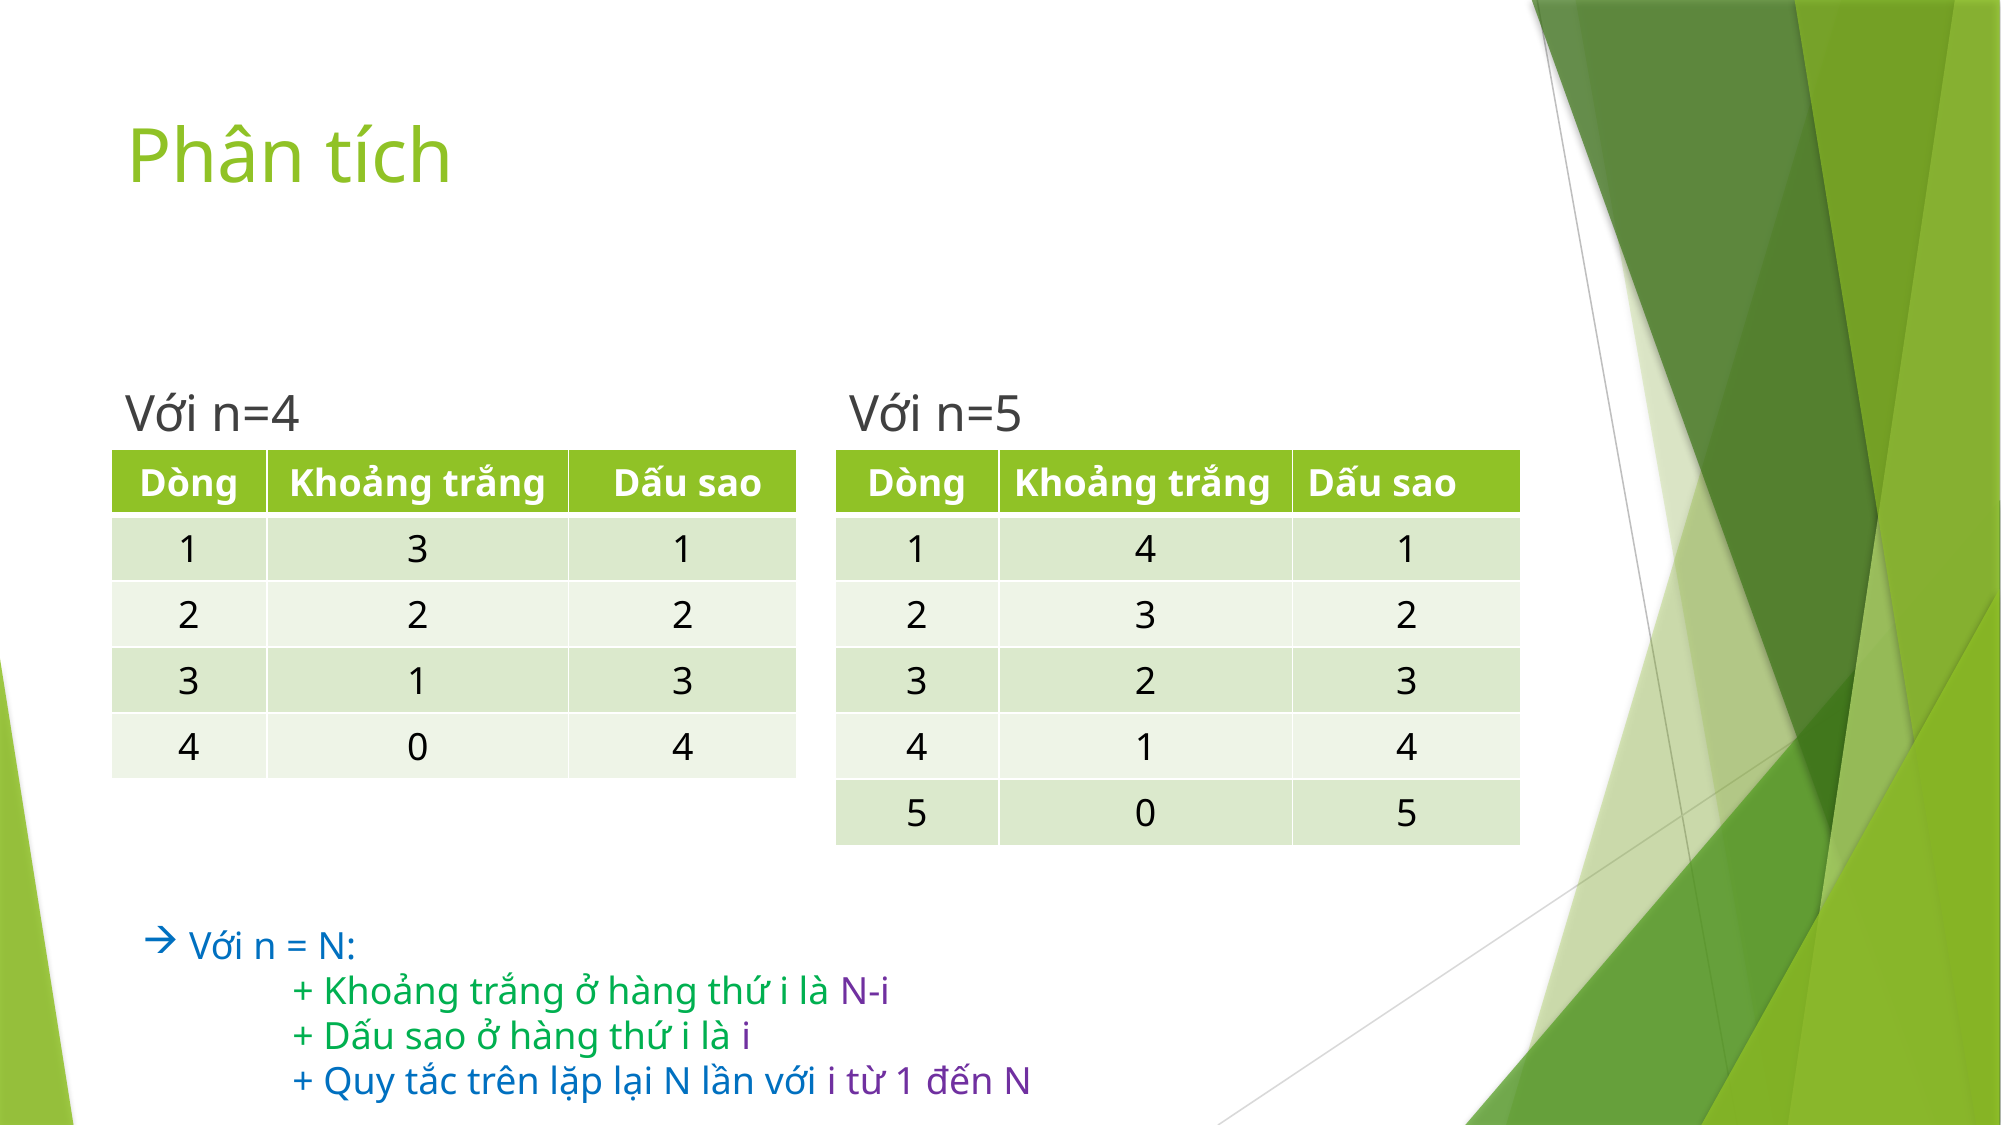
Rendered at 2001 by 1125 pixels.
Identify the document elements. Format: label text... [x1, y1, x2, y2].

table_cell 2 [836, 582, 998, 646]
table_cell 5 [1293, 780, 1520, 845]
table_cell 1 [268, 648, 568, 712]
table_cell 3 [569, 648, 796, 712]
table_cell 3 [268, 518, 568, 580]
table_cell 0 [1000, 780, 1292, 845]
table_cell 4 [112, 714, 266, 778]
table_header Dấu sao [1293, 450, 1520, 512]
table_cell 4 [569, 714, 796, 778]
table_cell 3 [836, 648, 998, 712]
table_header Khoảng trắng [1000, 450, 1292, 512]
title Phân tích [111, 99, 1522, 317]
table_cell 0 [268, 714, 568, 778]
table_cell 2 [1293, 582, 1520, 646]
table_cell 3 [1293, 648, 1520, 712]
table_cell 1 [112, 518, 266, 580]
list Với n=4 [110, 354, 798, 448]
table_cell 3 [112, 648, 266, 712]
table_cell 5 [836, 780, 998, 845]
table_header Dòng [836, 450, 998, 512]
list Với n=5 [834, 354, 1522, 448]
table_cell 1 [1000, 714, 1292, 778]
table_header Dòng [112, 450, 266, 512]
table_cell 1 [569, 518, 796, 580]
table_cell 4 [836, 714, 998, 778]
table_cell 2 [112, 582, 266, 646]
table_cell 2 [569, 582, 796, 646]
table_header Khoảng trắng [268, 450, 568, 512]
table_cell 1 [1293, 518, 1520, 580]
table_header Dấu sao [569, 450, 796, 512]
table_cell 1 [836, 518, 998, 580]
table_cell 4 [1293, 714, 1520, 778]
text_box Với n = N: + Khoảng trắng ở hàng thứ i là N-i + Dấu sao ở hàng thứ i là i + Quy tắc trên lặp lại N lần với i từ 1 đến N [127, 914, 1522, 1110]
table_cell 2 [1000, 648, 1292, 712]
table_cell 4 [1000, 518, 1292, 580]
table_cell 3 [1000, 582, 1292, 646]
table_cell 2 [268, 582, 568, 646]
